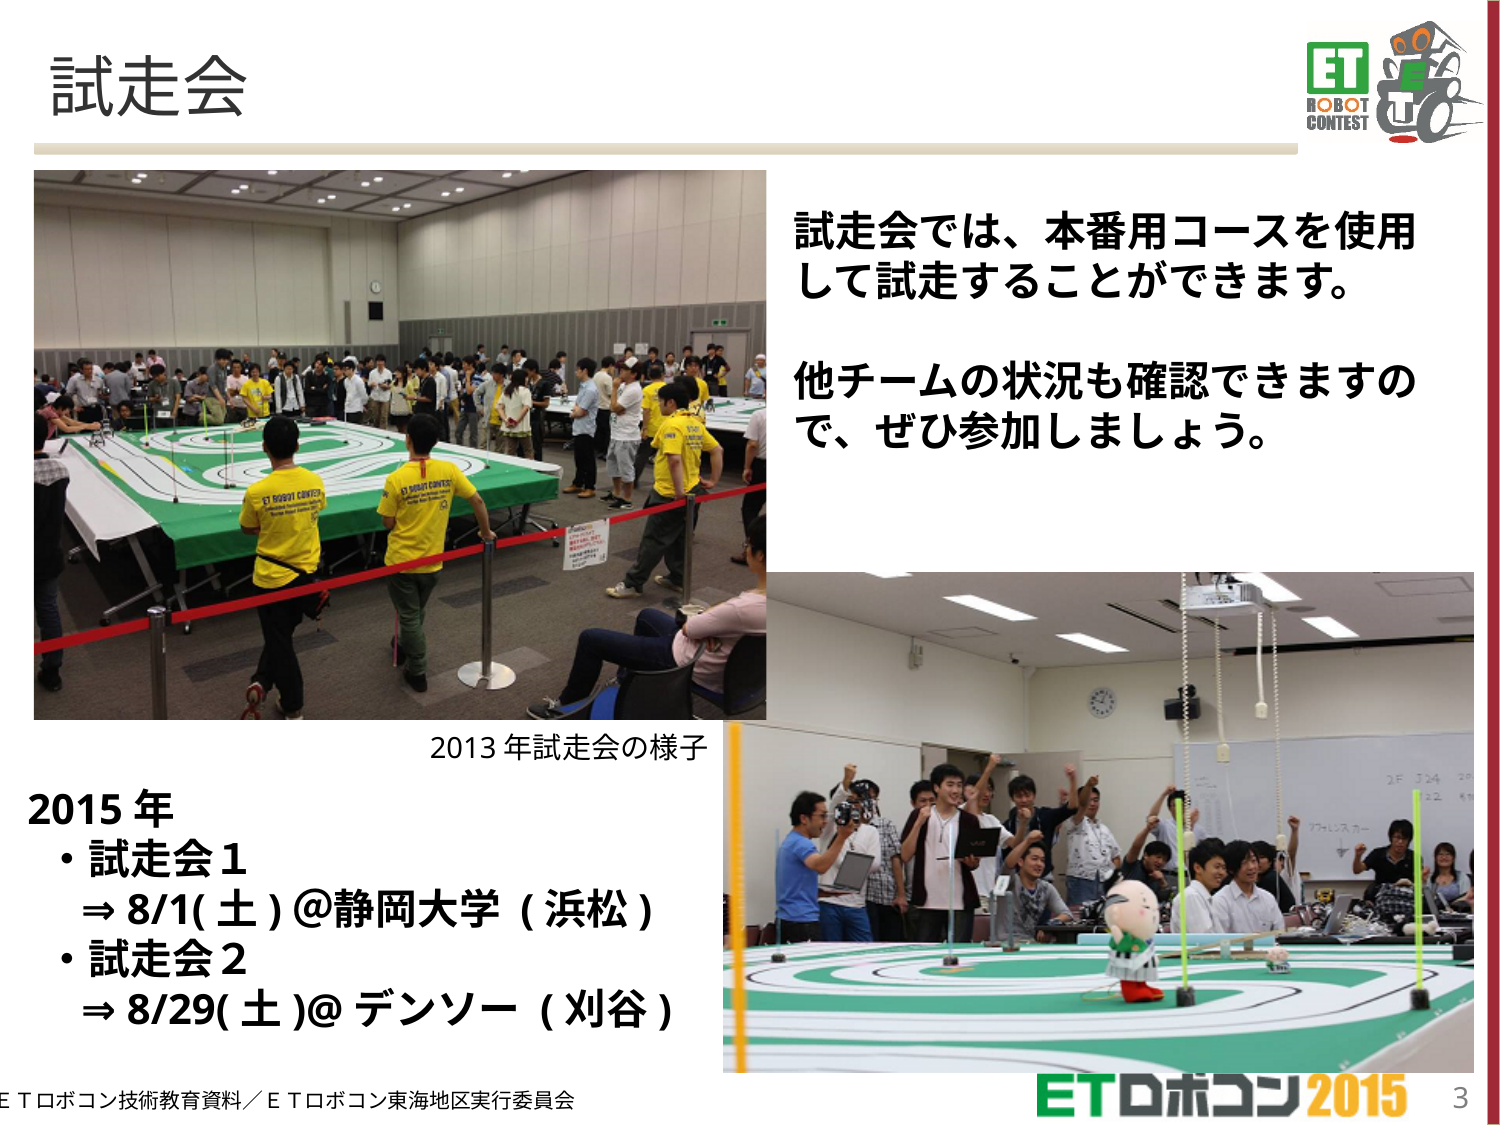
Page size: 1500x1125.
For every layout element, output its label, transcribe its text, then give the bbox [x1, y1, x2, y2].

text_box 試走会では、本番用コースを使用して試走することができます。 他チームの状況も確認できますので、ぜひ参加しましょう。 [778, 197, 1465, 463]
text_box 2013年試走会の様子 [410, 728, 717, 772]
title 試走会 [33, 30, 1341, 139]
picture [33, 169, 1474, 1124]
picture [1307, 21, 1484, 143]
slide_number 2 [1406, 1072, 1485, 1125]
text_box 2015年 ・試走会１ ⇒ 8/1(土)＠静岡大学 (浜松) ・試走会２ ⇒ 8/29(土)@デンソー (刈谷) [12, 775, 717, 1040]
